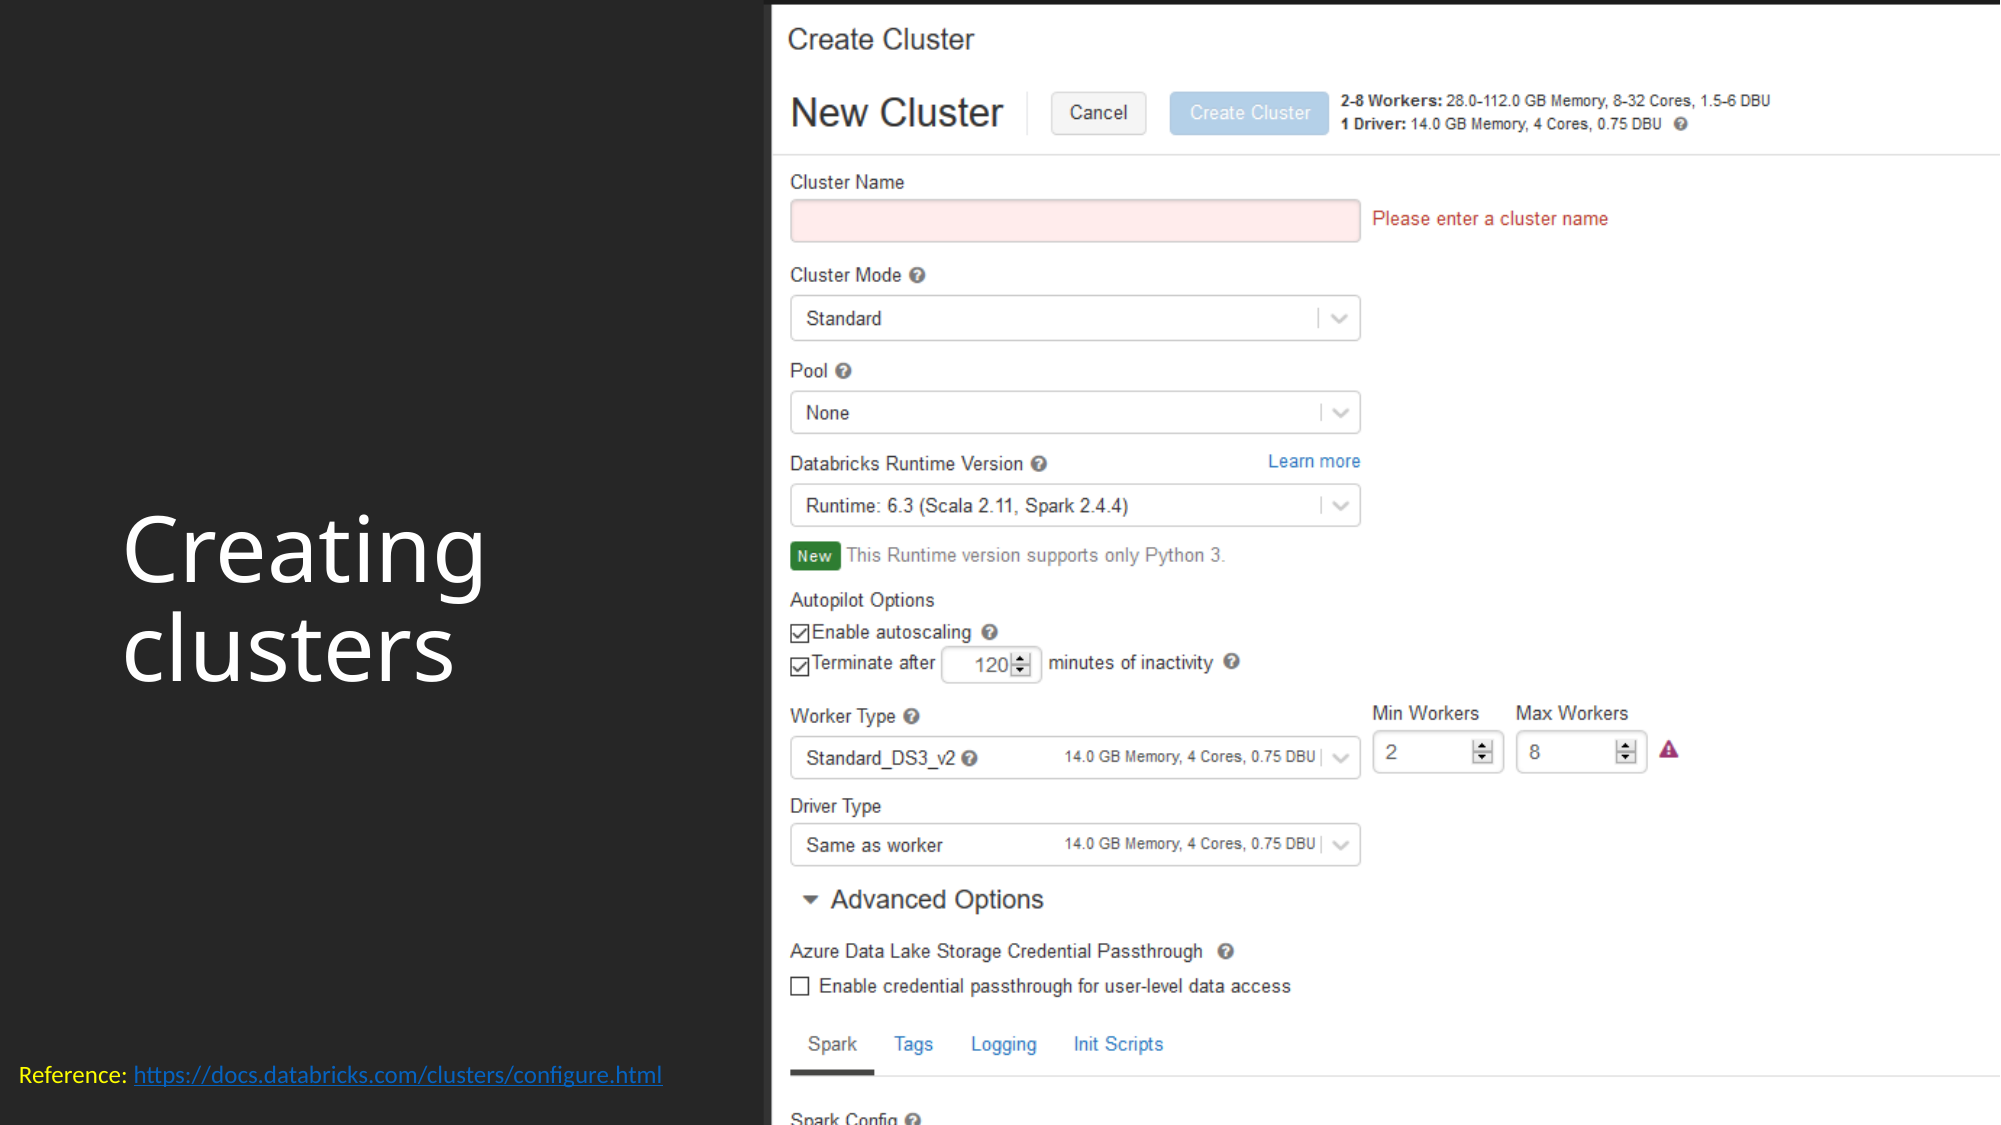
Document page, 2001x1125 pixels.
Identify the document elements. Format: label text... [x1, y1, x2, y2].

text_box Reference: https://docs.databricks.com/clusters/configure.html [4, 1050, 763, 1096]
title Creating clusters [106, 104, 661, 709]
text_box [0, 0, 763, 1125]
picture [763, 0, 2000, 1125]
